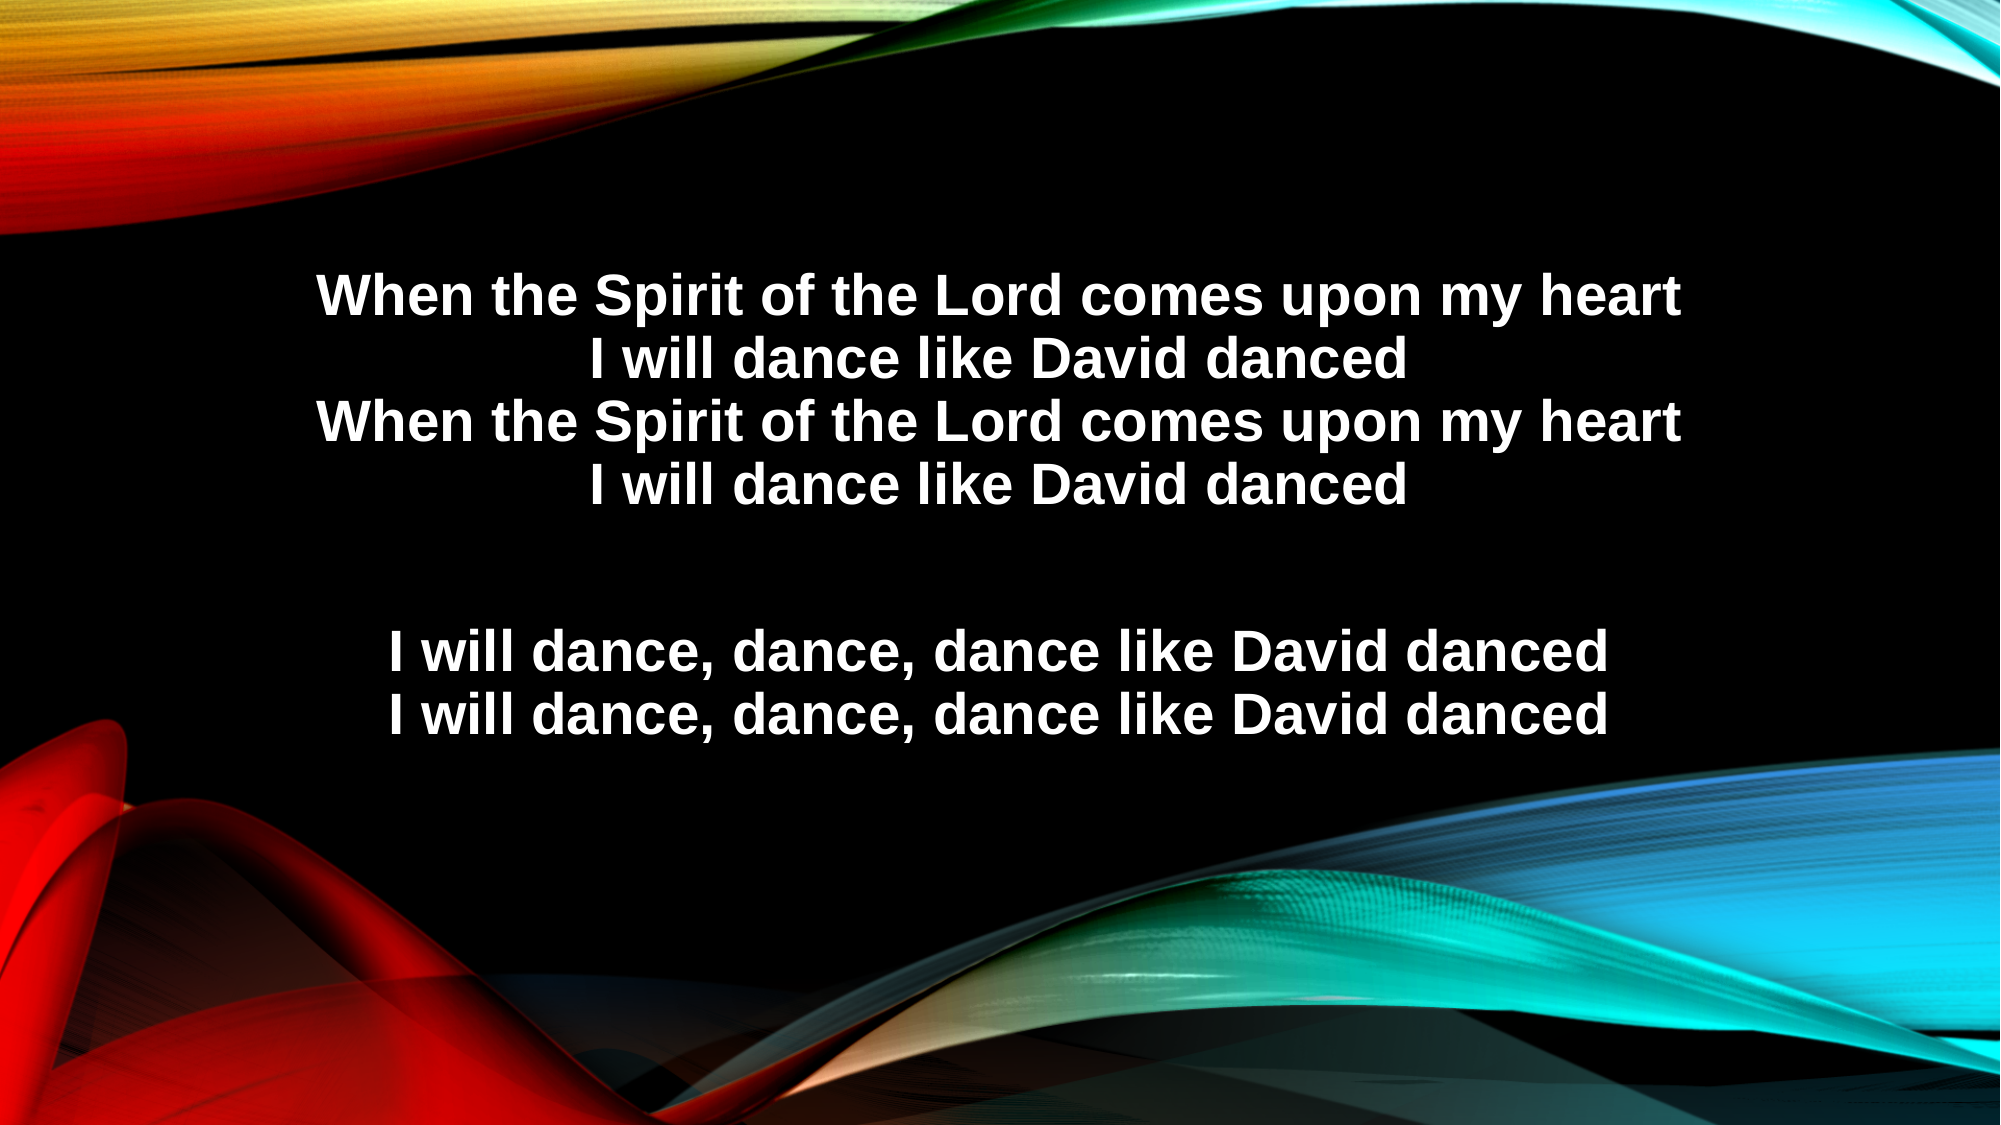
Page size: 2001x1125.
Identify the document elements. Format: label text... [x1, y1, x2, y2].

subtitle When the Spirit of the Lord comes upon my heart I will dance like David danced When the Spirit of the Lord comes upon my heart I will dance like David danced I will dance, dance, dance like David danced I will dance, dance, dance like David danced [0, 0, 2000, 1125]
